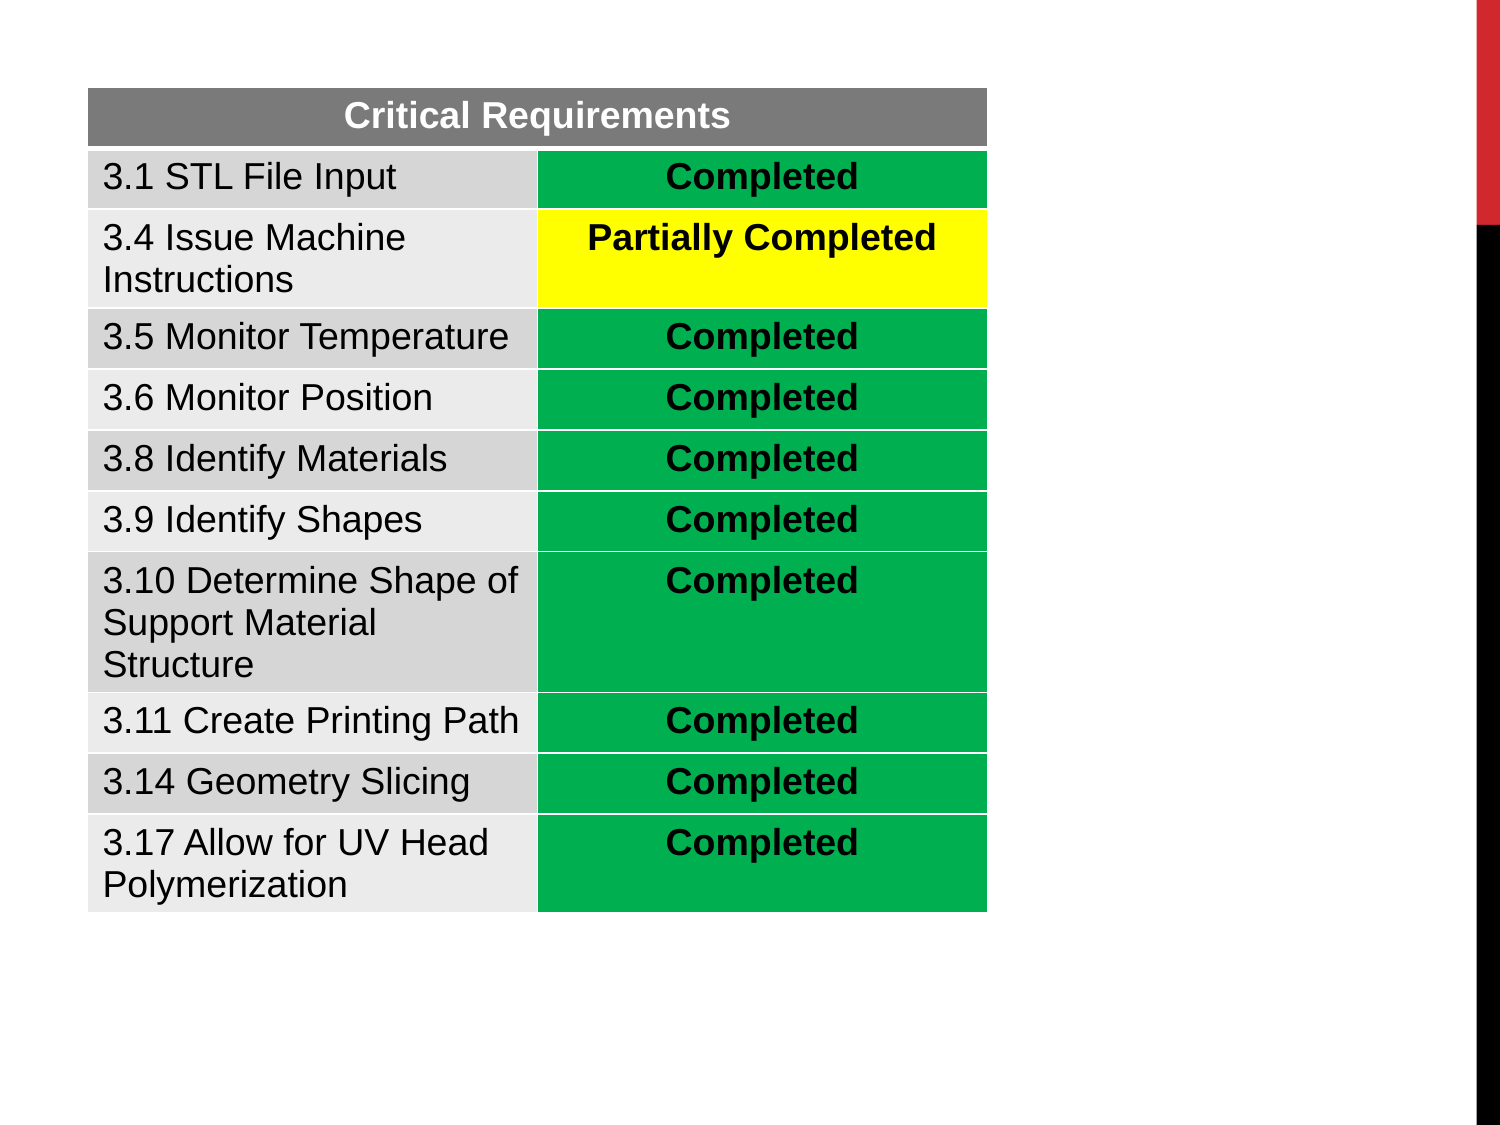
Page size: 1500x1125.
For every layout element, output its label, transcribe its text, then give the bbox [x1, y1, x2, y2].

table_cell 3.5 Monitor Temperature [88, 309, 537, 368]
table_cell 3.14 Geometry Slicing [88, 754, 537, 813]
table_cell Completed [538, 431, 987, 490]
table_cell 3.1 STL File Input [88, 151, 537, 208]
table_cell Partially Completed [538, 210, 987, 307]
table_cell 3.9 Identify Shapes [88, 492, 537, 551]
table_cell Completed [538, 370, 987, 429]
table_cell Completed [538, 151, 987, 208]
table_cell 3.17 Allow for UV Head Polymerization [88, 815, 537, 912]
table_cell Completed [538, 754, 987, 813]
table_cell Completed [538, 815, 987, 912]
table_cell 3.8 Identify Materials [88, 431, 537, 490]
table_cell 3.11 Create Printing Path [88, 693, 537, 752]
table_header Critical Requirements [88, 88, 987, 146]
table_cell Completed [538, 693, 987, 752]
table_cell Completed [538, 552, 987, 692]
table_cell Completed [538, 492, 987, 551]
table_cell Completed [538, 309, 987, 368]
table_cell 3.10 Determine Shape of Support Material Structure [88, 552, 537, 692]
table_cell 3.6 Monitor Position [88, 370, 537, 429]
table_cell 3.4 Issue Machine Instructions [88, 210, 537, 307]
